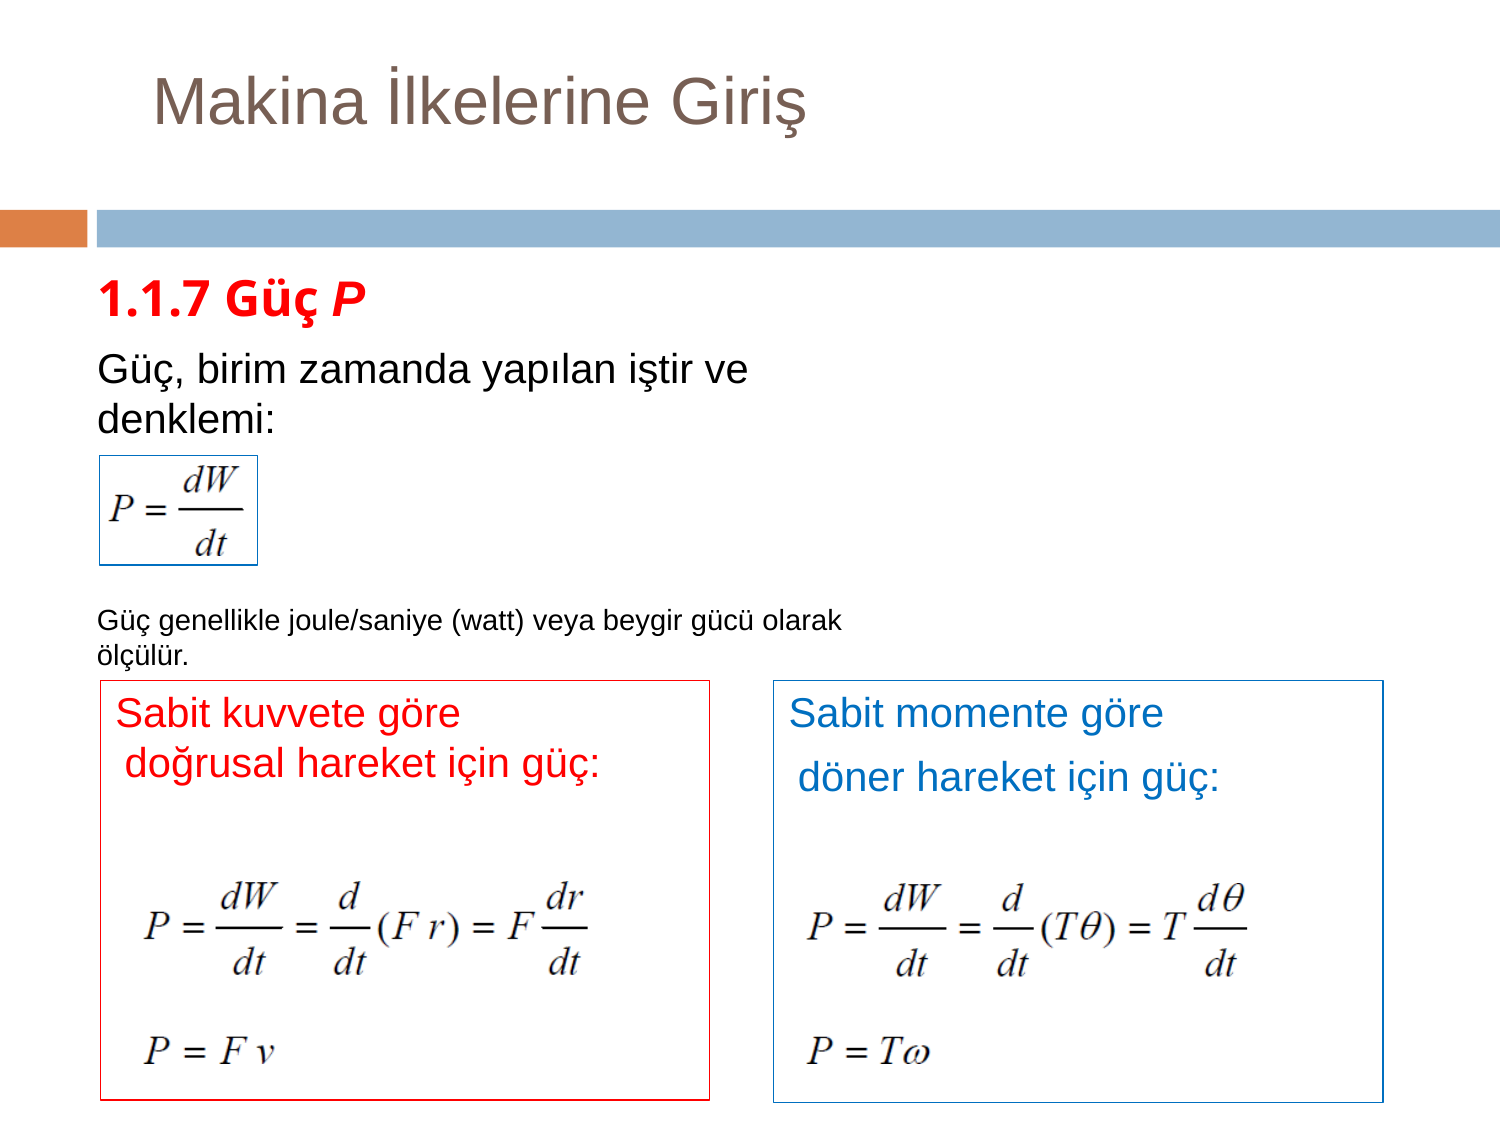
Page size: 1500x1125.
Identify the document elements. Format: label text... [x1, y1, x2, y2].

text_box [99, 455, 258, 565]
text_box 1.1.7 Güç P Güç, birim zamanda yapılan iştir ve denklemi: [94, 246, 866, 394]
title Makina İlkelerine Giriş [113, 55, 1301, 170]
text_box Sabit kuvvete göre doğrusal hareket için güç: [100, 680, 710, 1100]
text_box Güç genellikle joule/saniye (watt) veya beygir gücü olarak ölçülür. [94, 599, 871, 639]
text_box Sabit momente göre döner hareket için güç: [773, 680, 1383, 1103]
text_box [805, 883, 1248, 1064]
